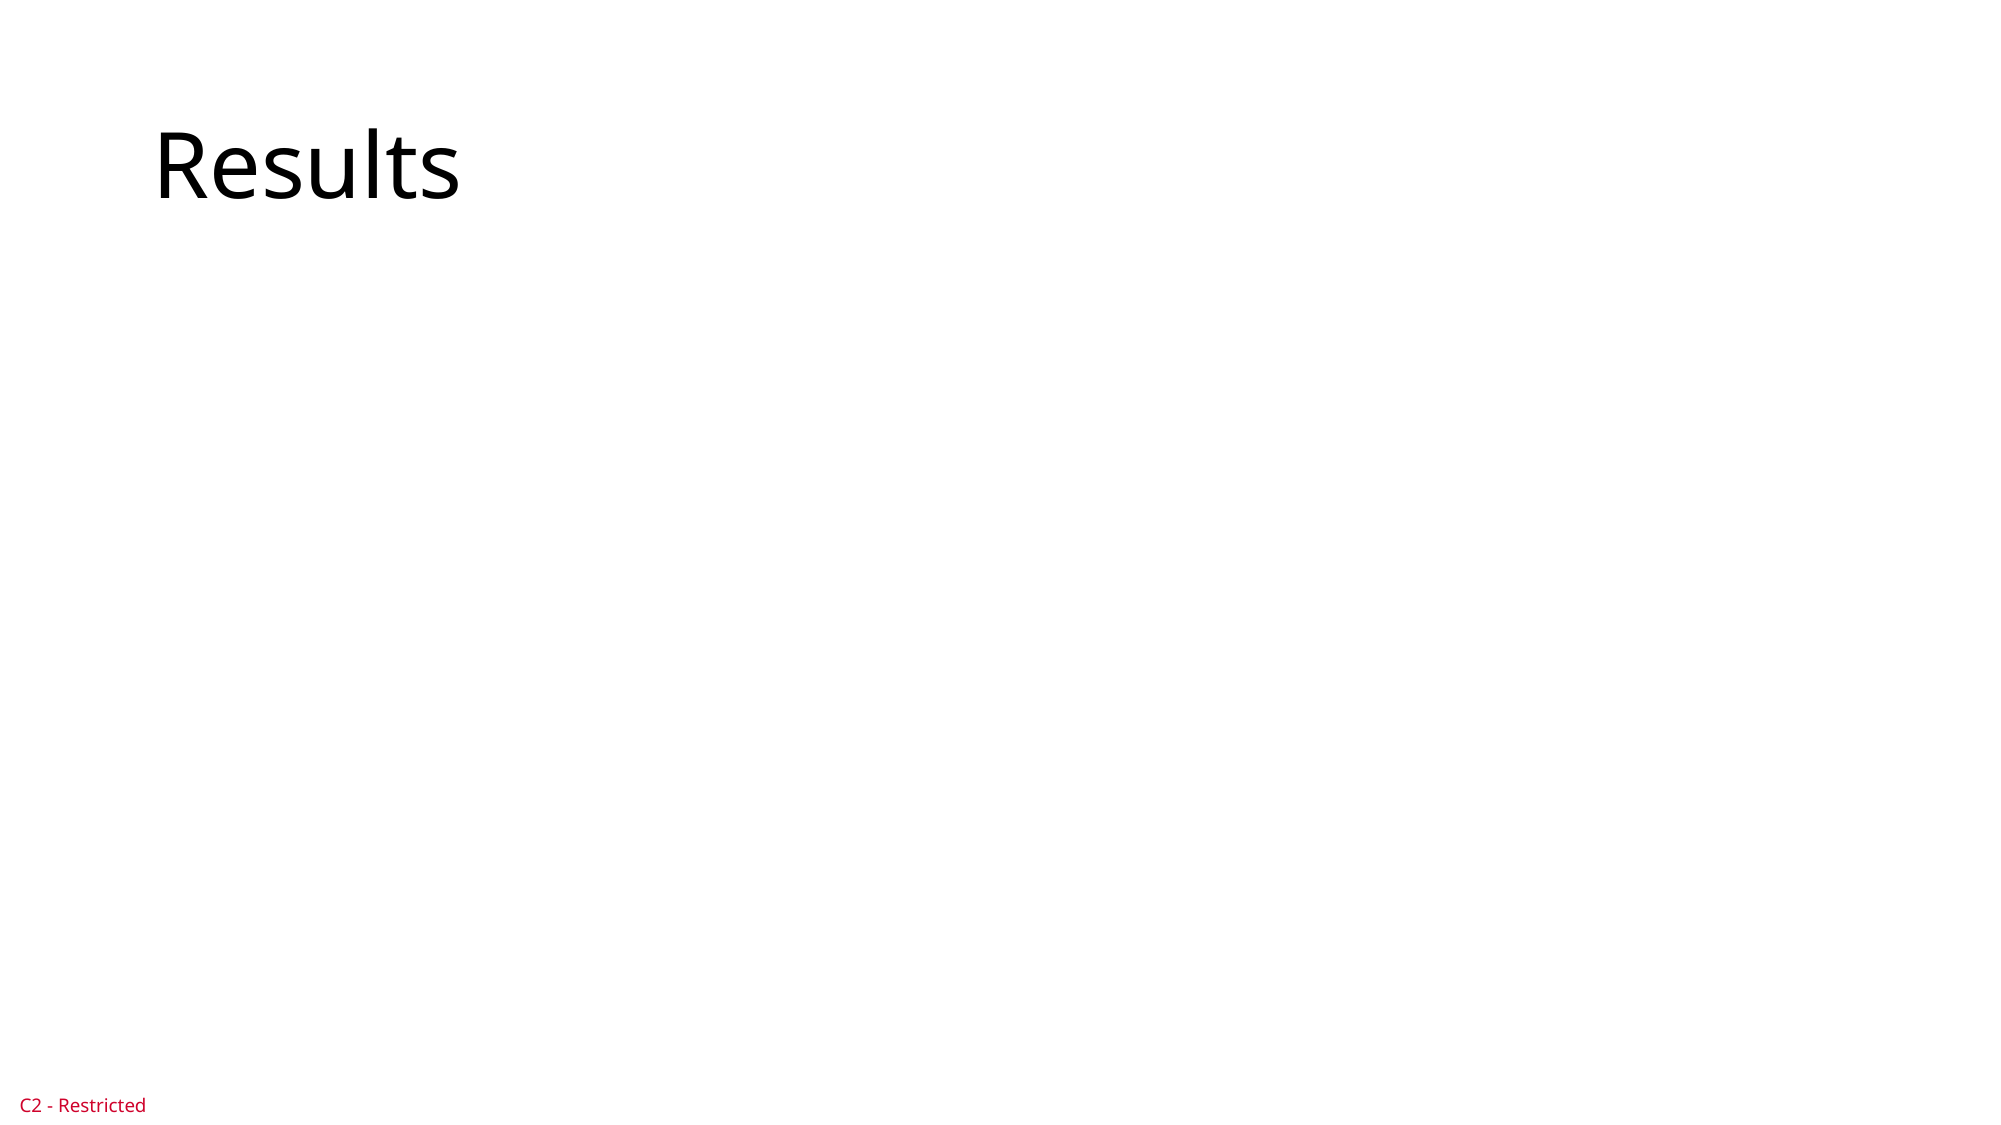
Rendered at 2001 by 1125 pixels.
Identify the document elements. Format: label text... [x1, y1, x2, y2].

title Results [137, 59, 1863, 278]
